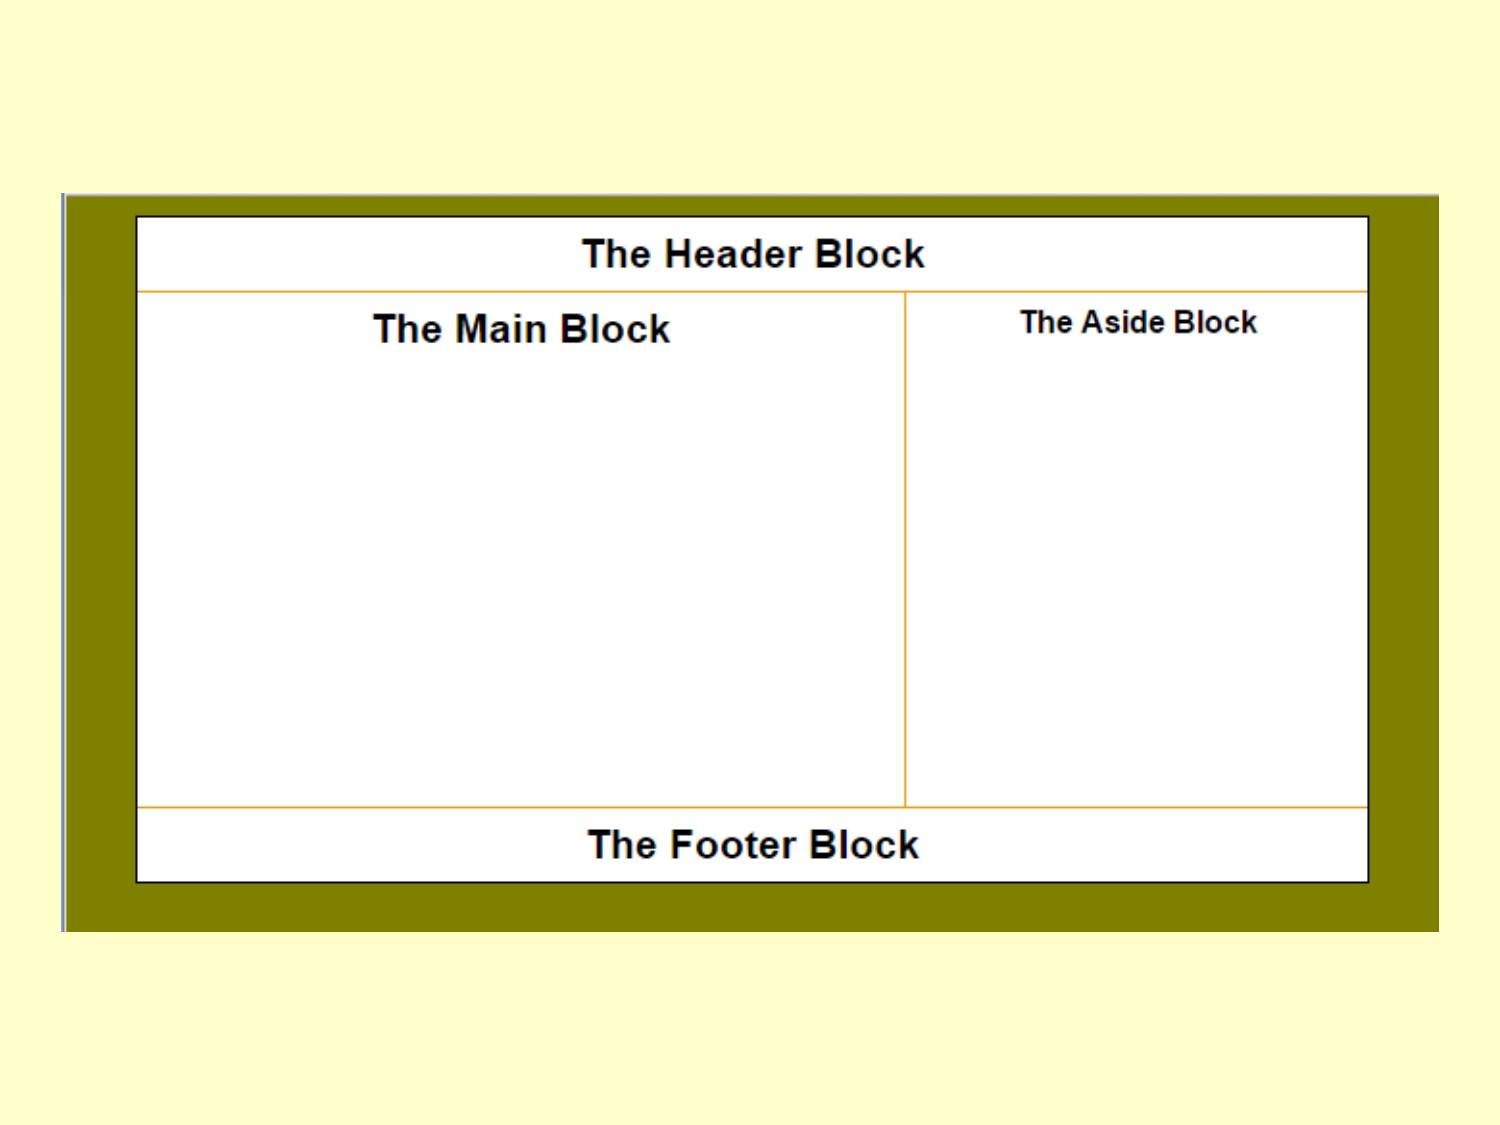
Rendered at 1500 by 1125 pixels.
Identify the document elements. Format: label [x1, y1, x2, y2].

picture [61, 193, 1439, 932]
